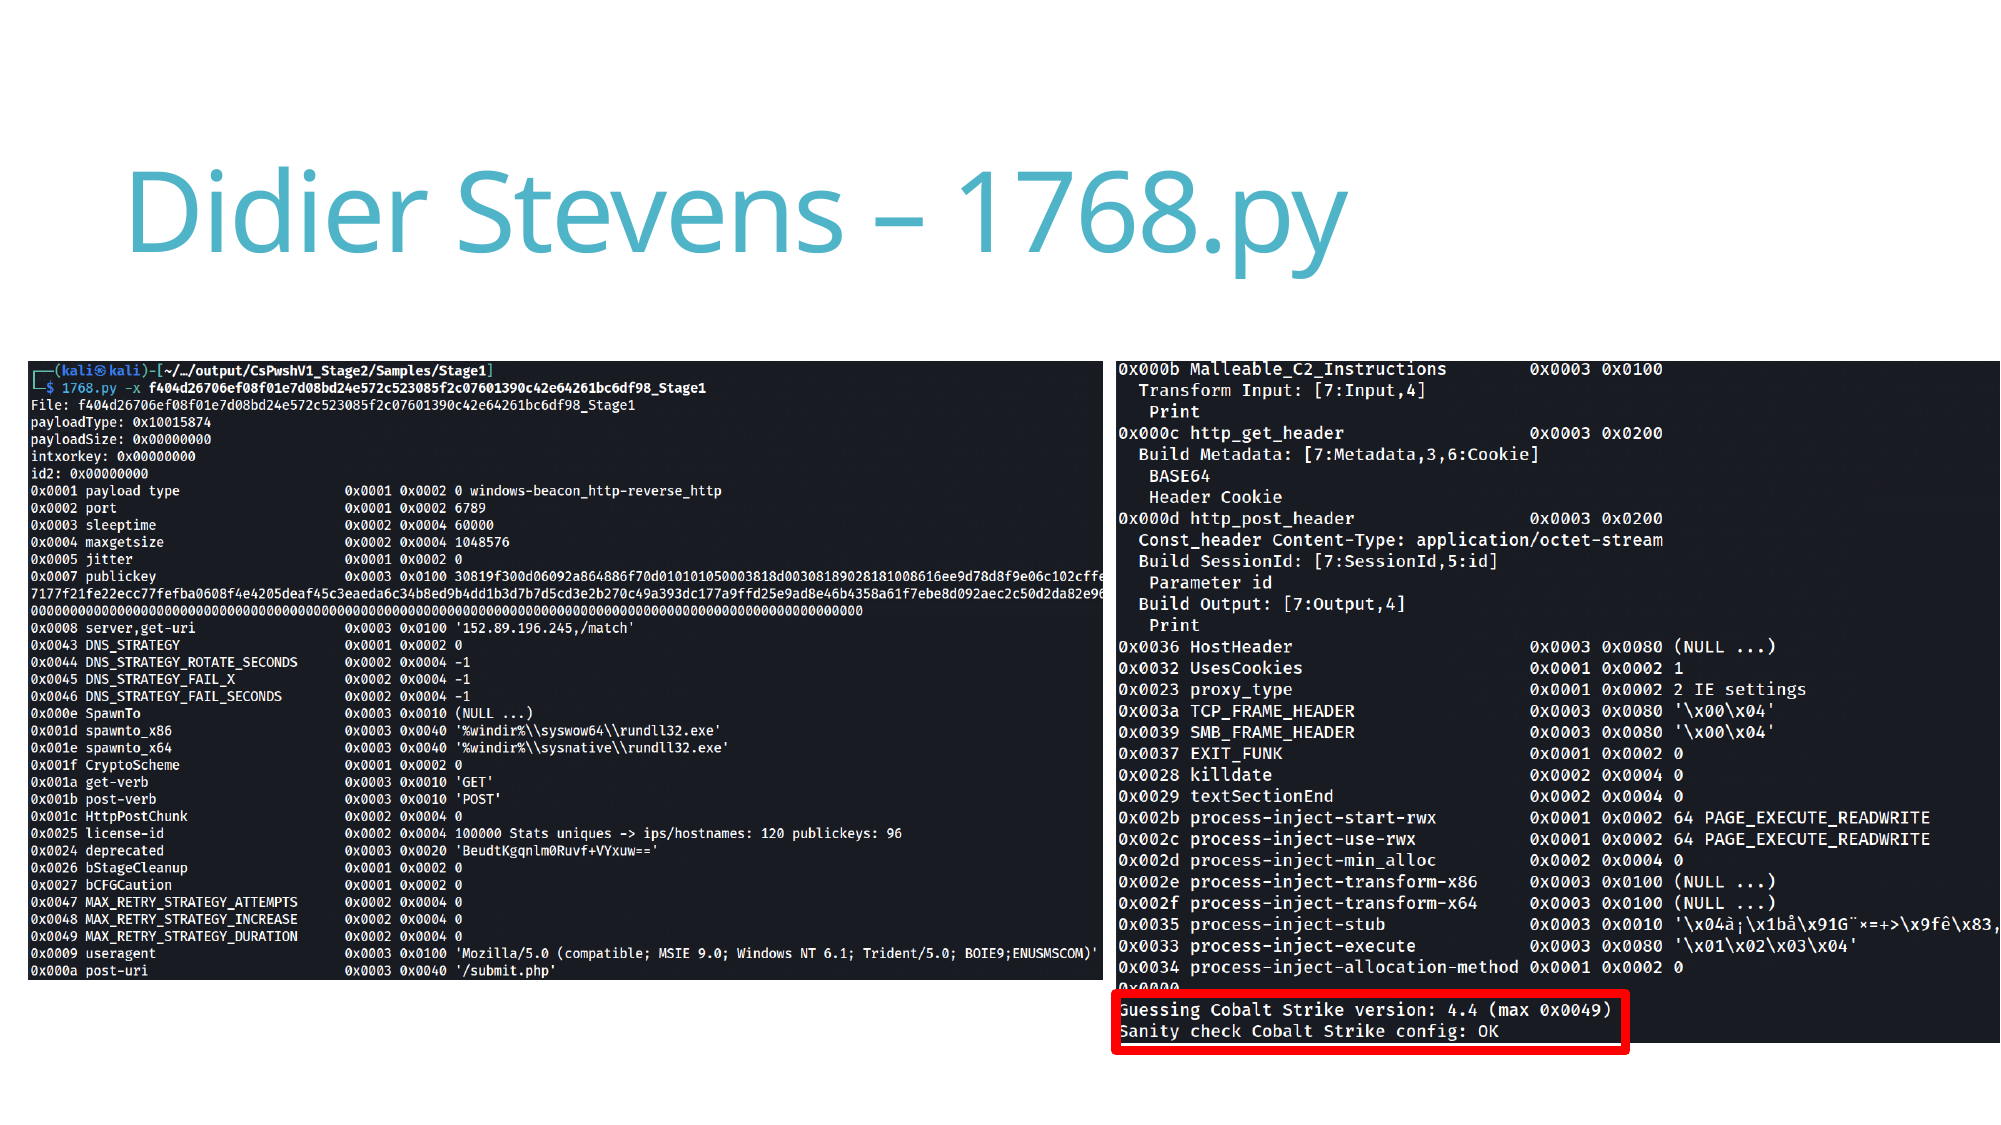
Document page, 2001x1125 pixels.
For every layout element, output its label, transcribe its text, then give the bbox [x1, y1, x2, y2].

text_box [1115, 1044, 1627, 1052]
picture [1115, 361, 2000, 1044]
title Didier Stevens – 1768.py [107, 81, 1875, 354]
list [28, 361, 1103, 980]
